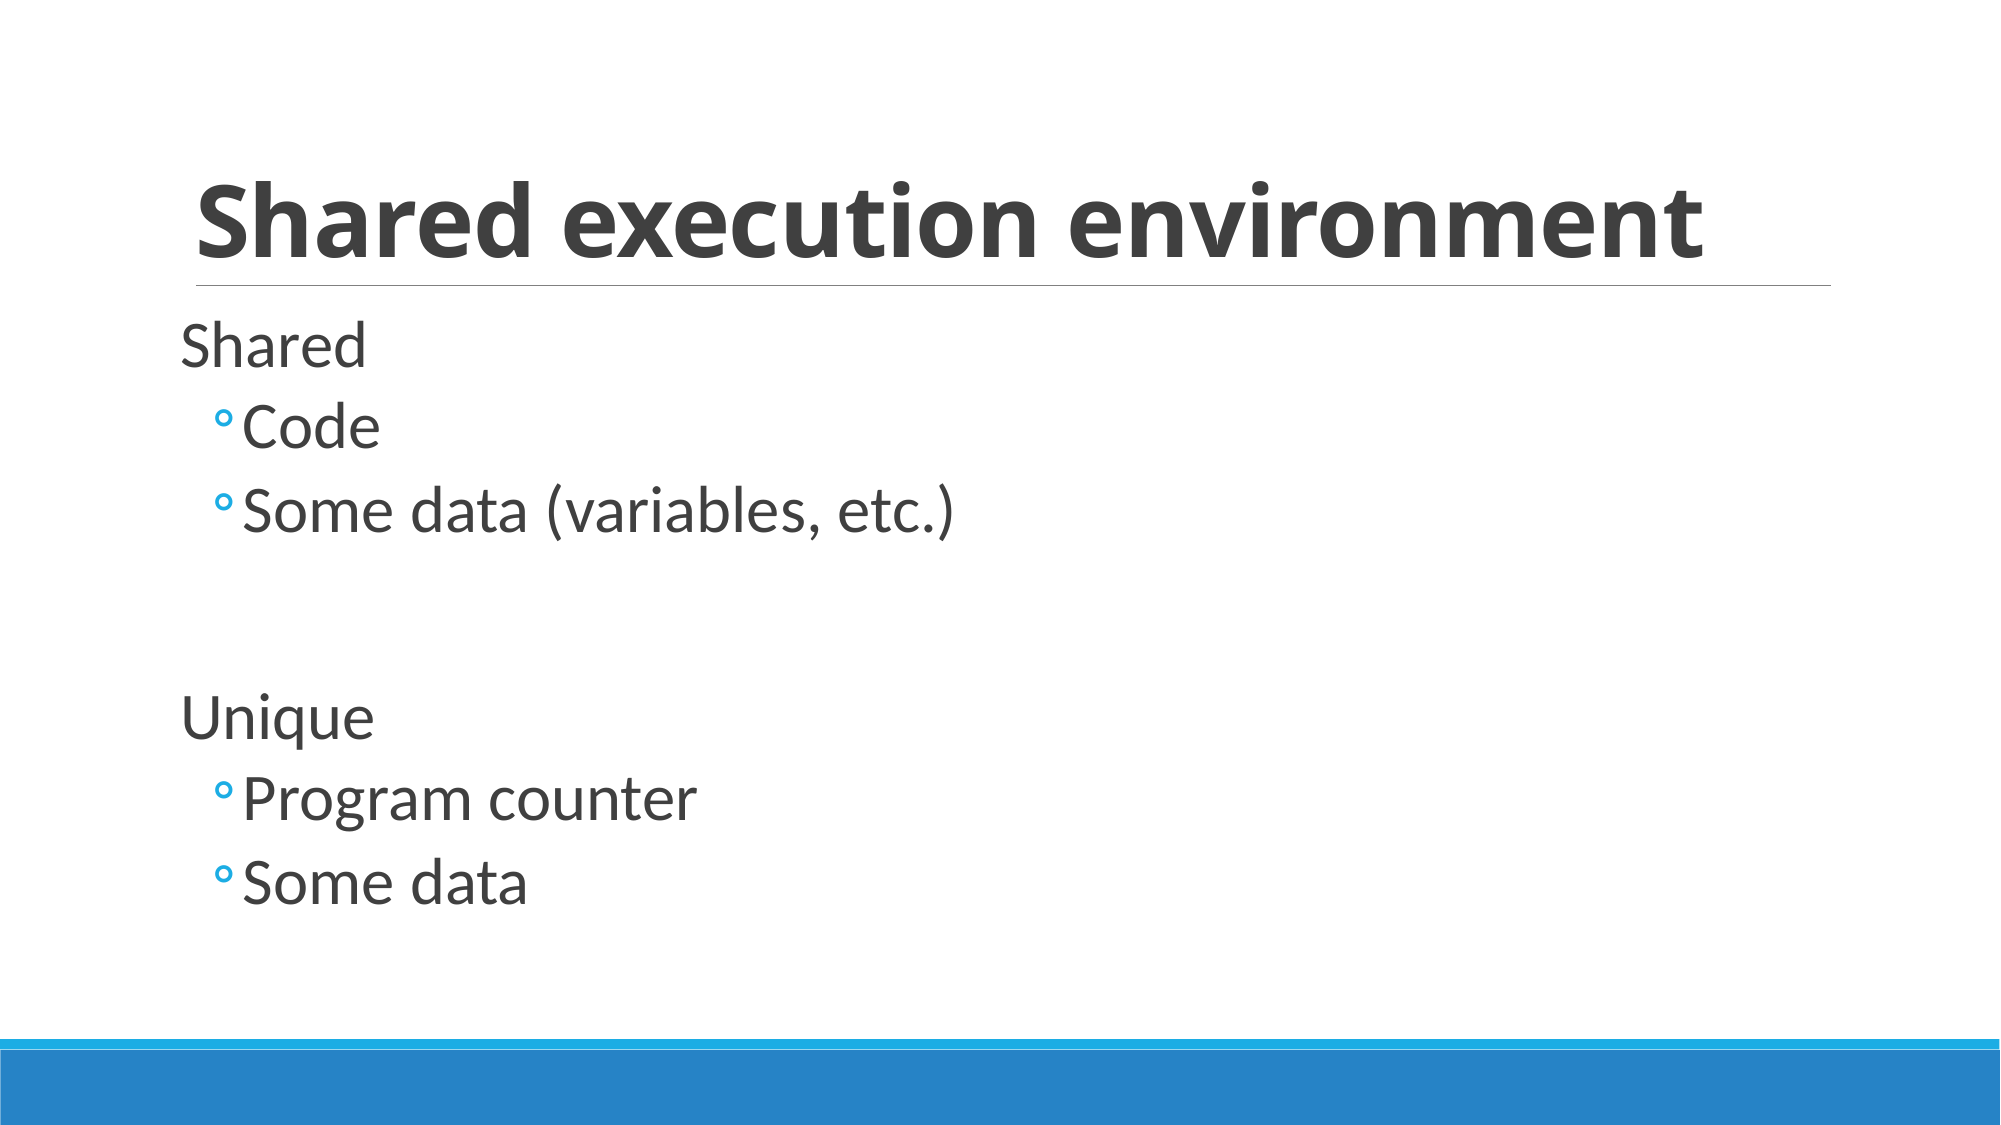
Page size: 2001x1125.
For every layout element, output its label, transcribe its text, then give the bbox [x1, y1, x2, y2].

title Shared execution environment [180, 47, 1830, 285]
list Shared Code Some data (variables, etc.) Unique Program counter Some data [180, 302, 1830, 963]
